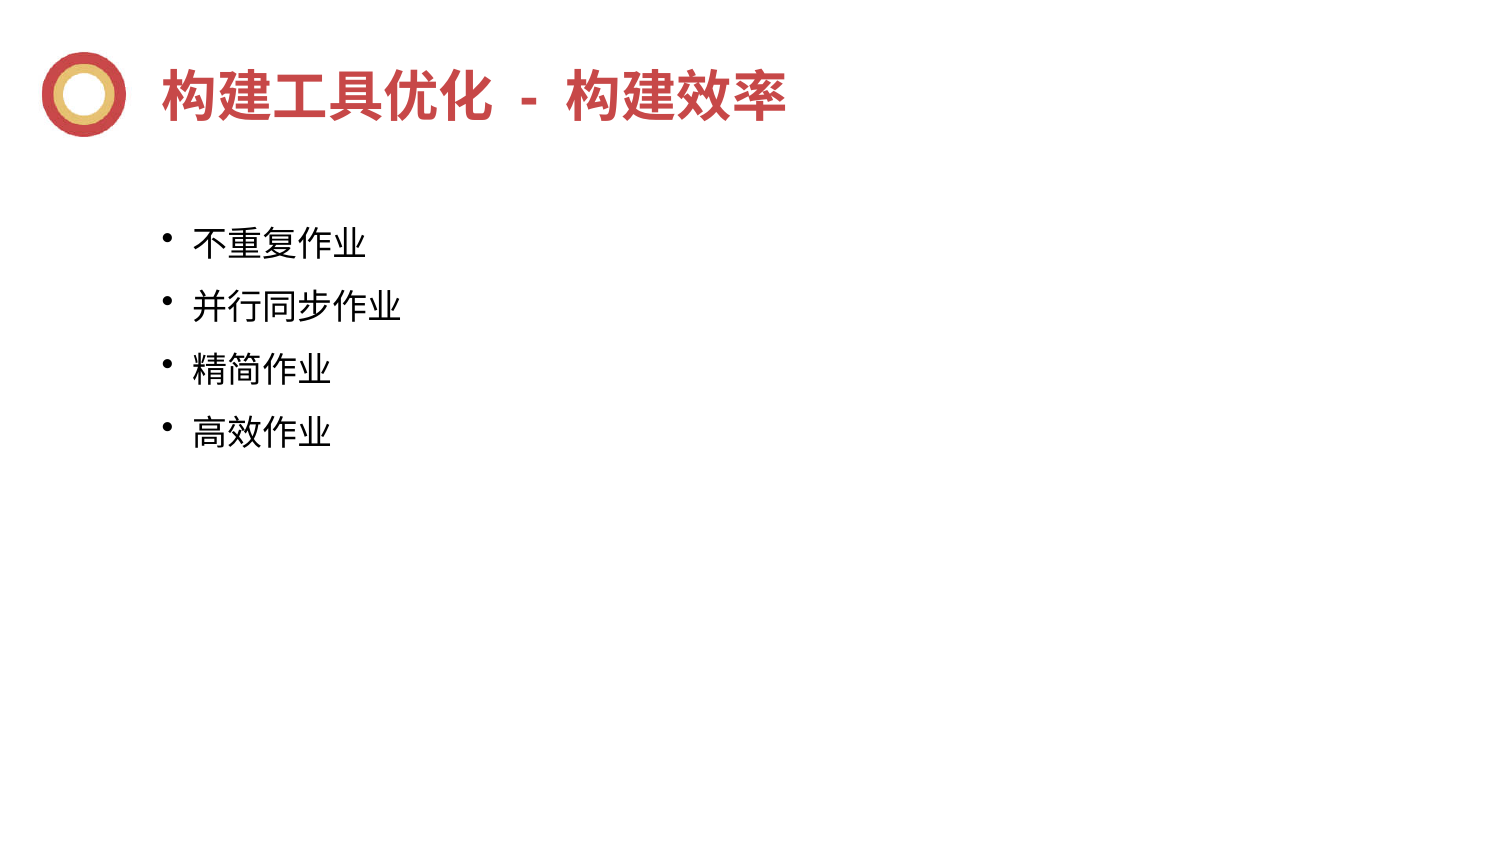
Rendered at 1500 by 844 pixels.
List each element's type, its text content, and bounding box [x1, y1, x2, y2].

text_box 不重复作业 并行同步作业 精简作业 高效作业 [146, 192, 1413, 760]
picture [0, 0, 1500, 190]
